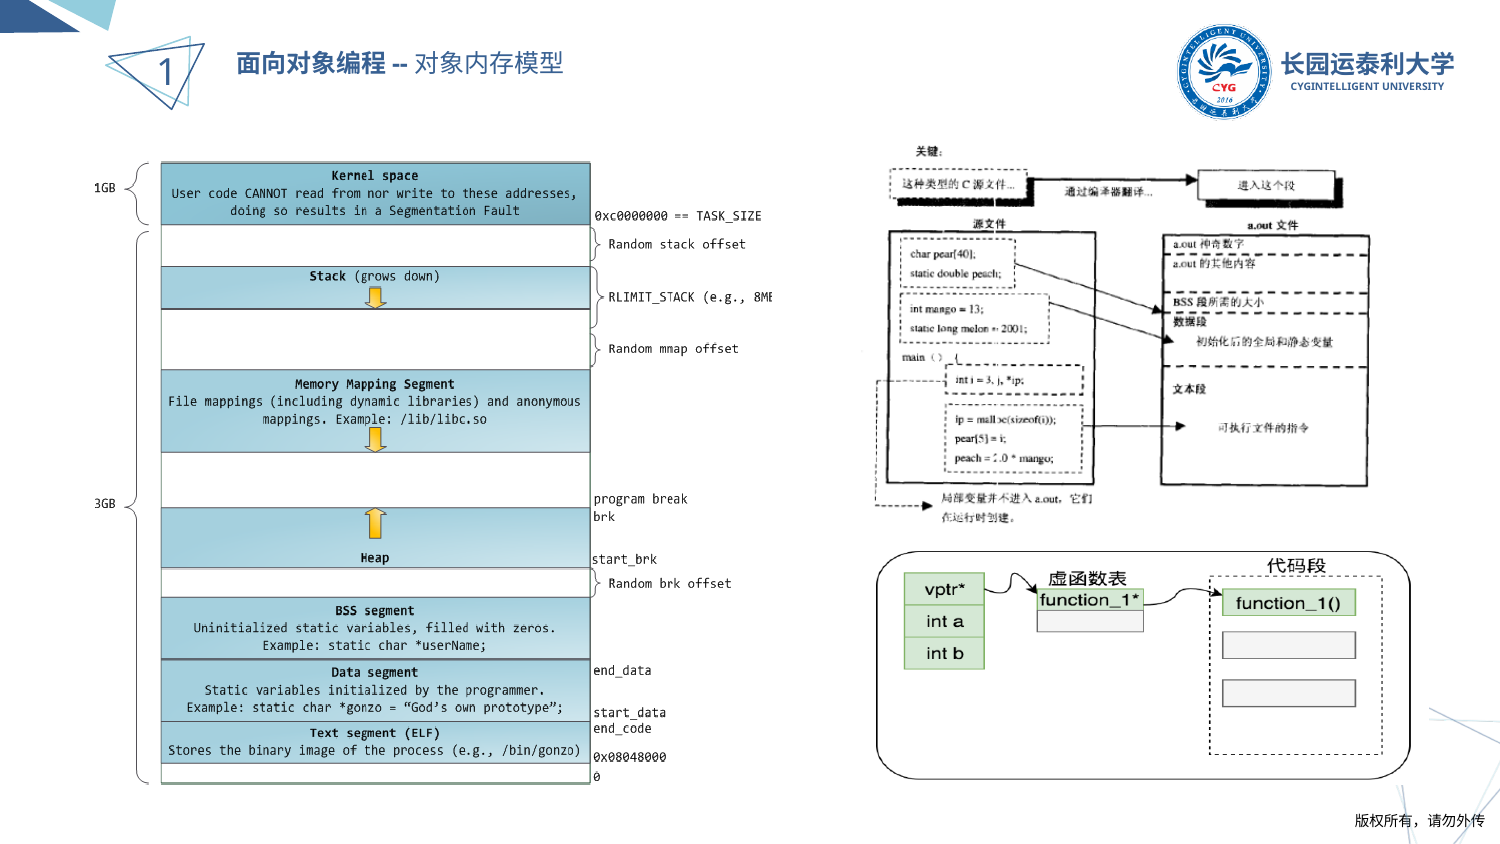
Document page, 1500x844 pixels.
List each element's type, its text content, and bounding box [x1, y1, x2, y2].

text_box 长园运泰利大学 [1277, 41, 1471, 86]
text_box CYGINTELLIGENT UNIVERSITY [1277, 73, 1460, 99]
picture [1174, 22, 1273, 121]
picture [60, 128, 772, 818]
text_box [105, 33, 205, 110]
text_box 面向对象编程--对象内存模型 [221, 40, 579, 86]
picture [836, 128, 1500, 843]
